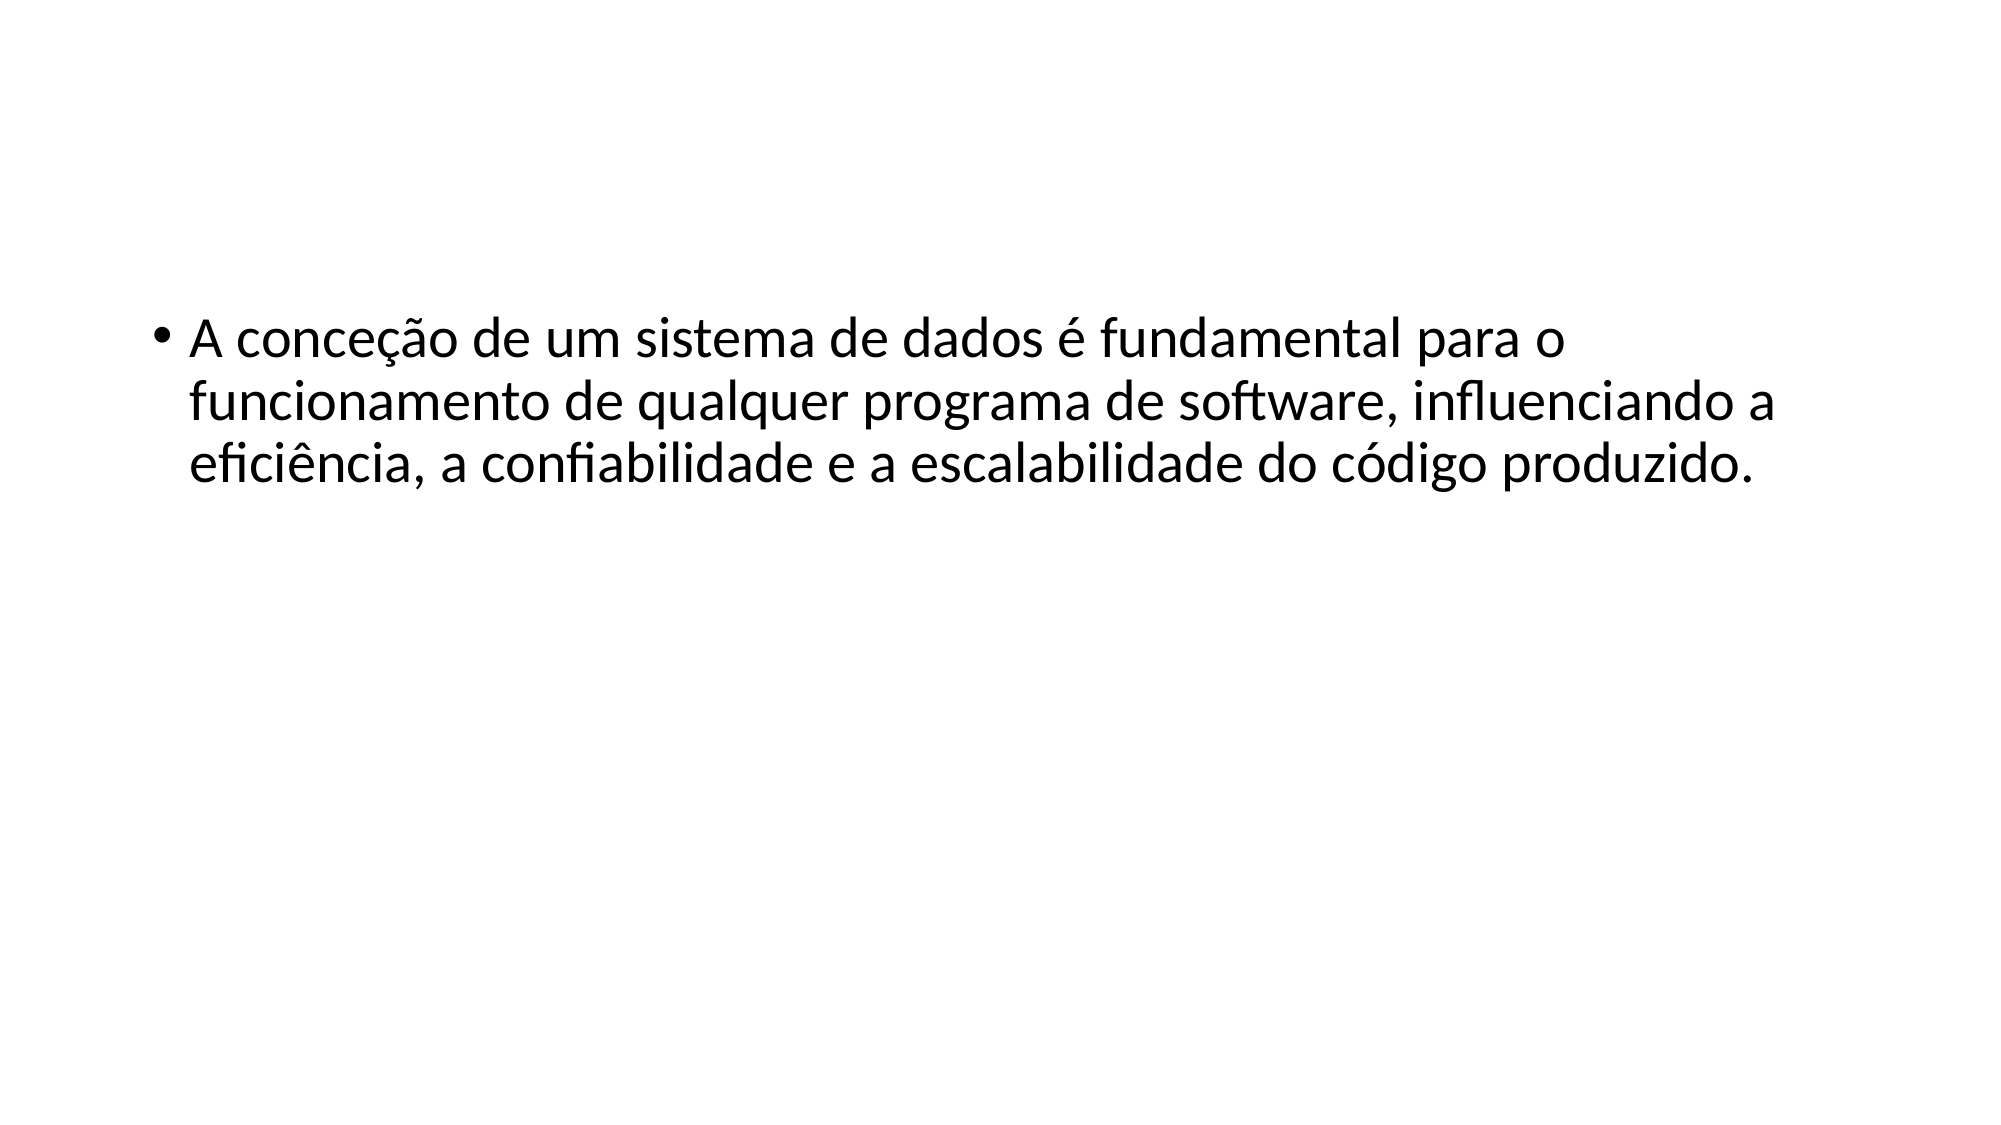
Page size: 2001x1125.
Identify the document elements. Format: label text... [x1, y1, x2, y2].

list A conceção de um sistema de dados é fundamental para o funcionamento de qualquer programa de software, influenciando a eficiência, a confiabilidade e a escalabilidade do código produzido. [137, 299, 1863, 1014]
